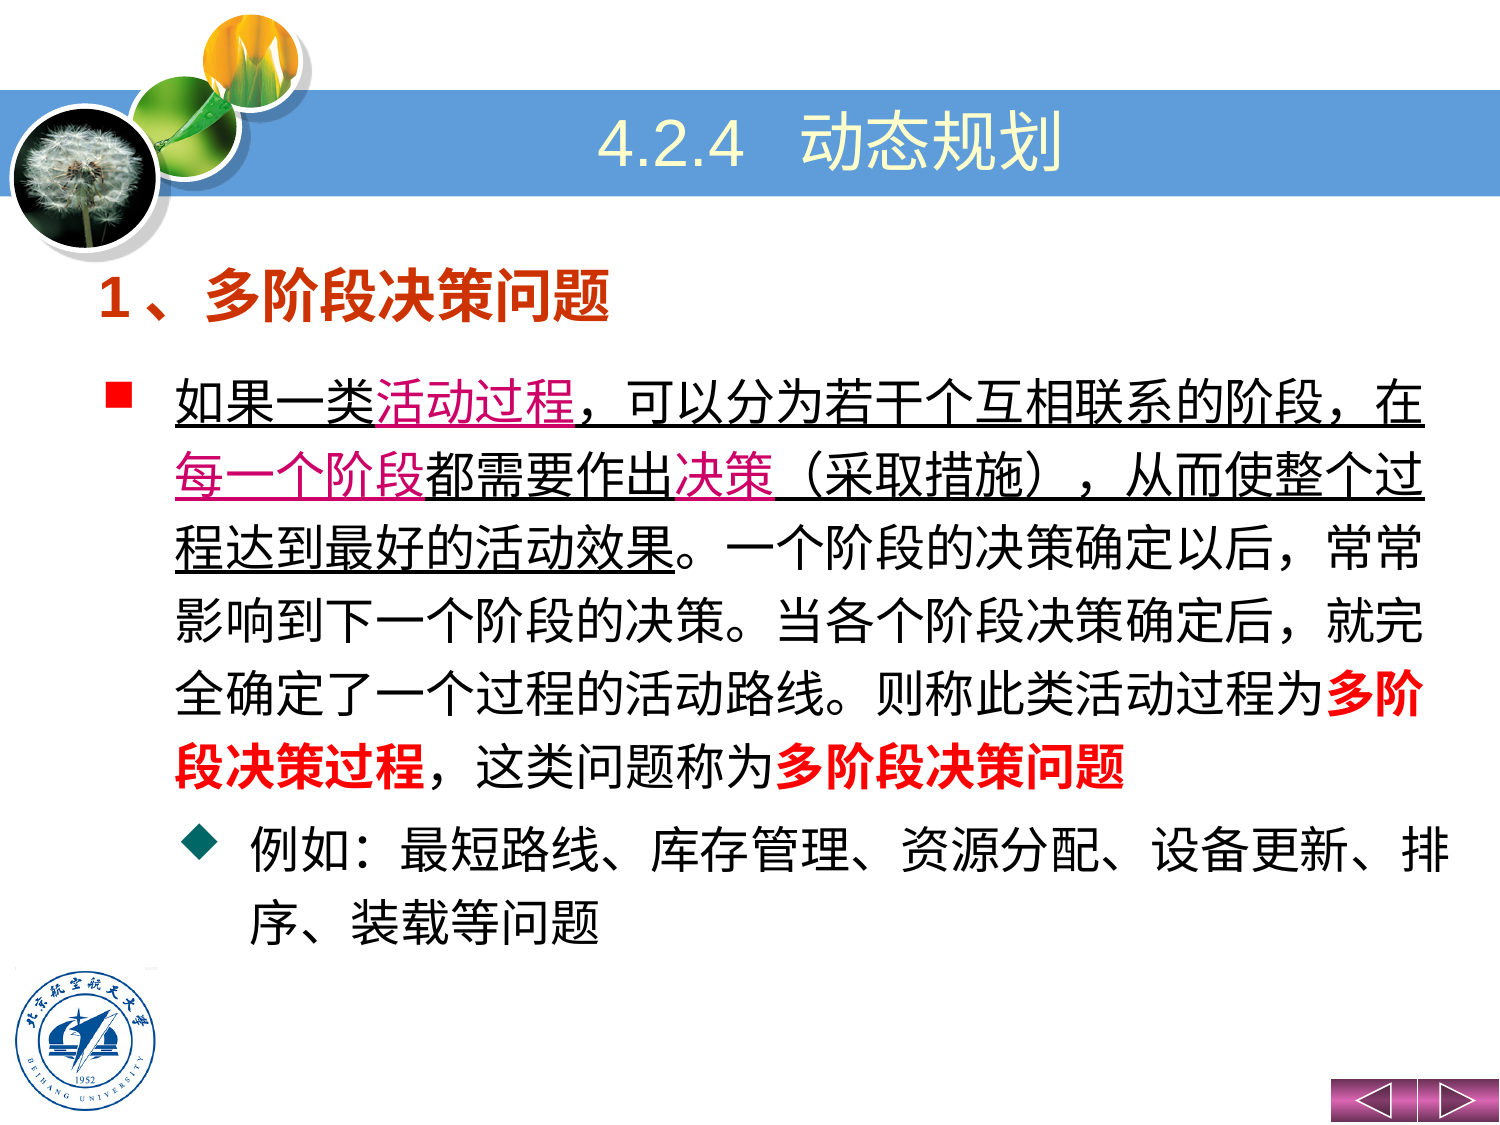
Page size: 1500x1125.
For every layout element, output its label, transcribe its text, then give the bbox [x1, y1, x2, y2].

picture [12, 967, 158, 1113]
picture [13, 108, 156, 248]
title 4.2.4 动态规划 [337, 99, 1325, 180]
slide_number [1324, 1022, 1500, 1088]
list 如果一类活动过程，可以分为若干个互相联系的阶段，在每一个阶段都需要作出决策（采取措施），从而使整个过程达到最好的活动效果。一个阶段的决策确定以后，常常影响到下一个阶段的决策。当各个阶段决策确定后，就完全确定了一个过程的活动路线。则称此类活动过程为多阶段决策过程，这类问题称为多阶段决策问题 例如：最短路线、库存管理、资源分配、设备更新、排序、装载等问题 [87, 350, 1475, 1005]
text_box 1、多阶段决策问题 [83, 248, 626, 337]
picture [132, 14, 299, 177]
